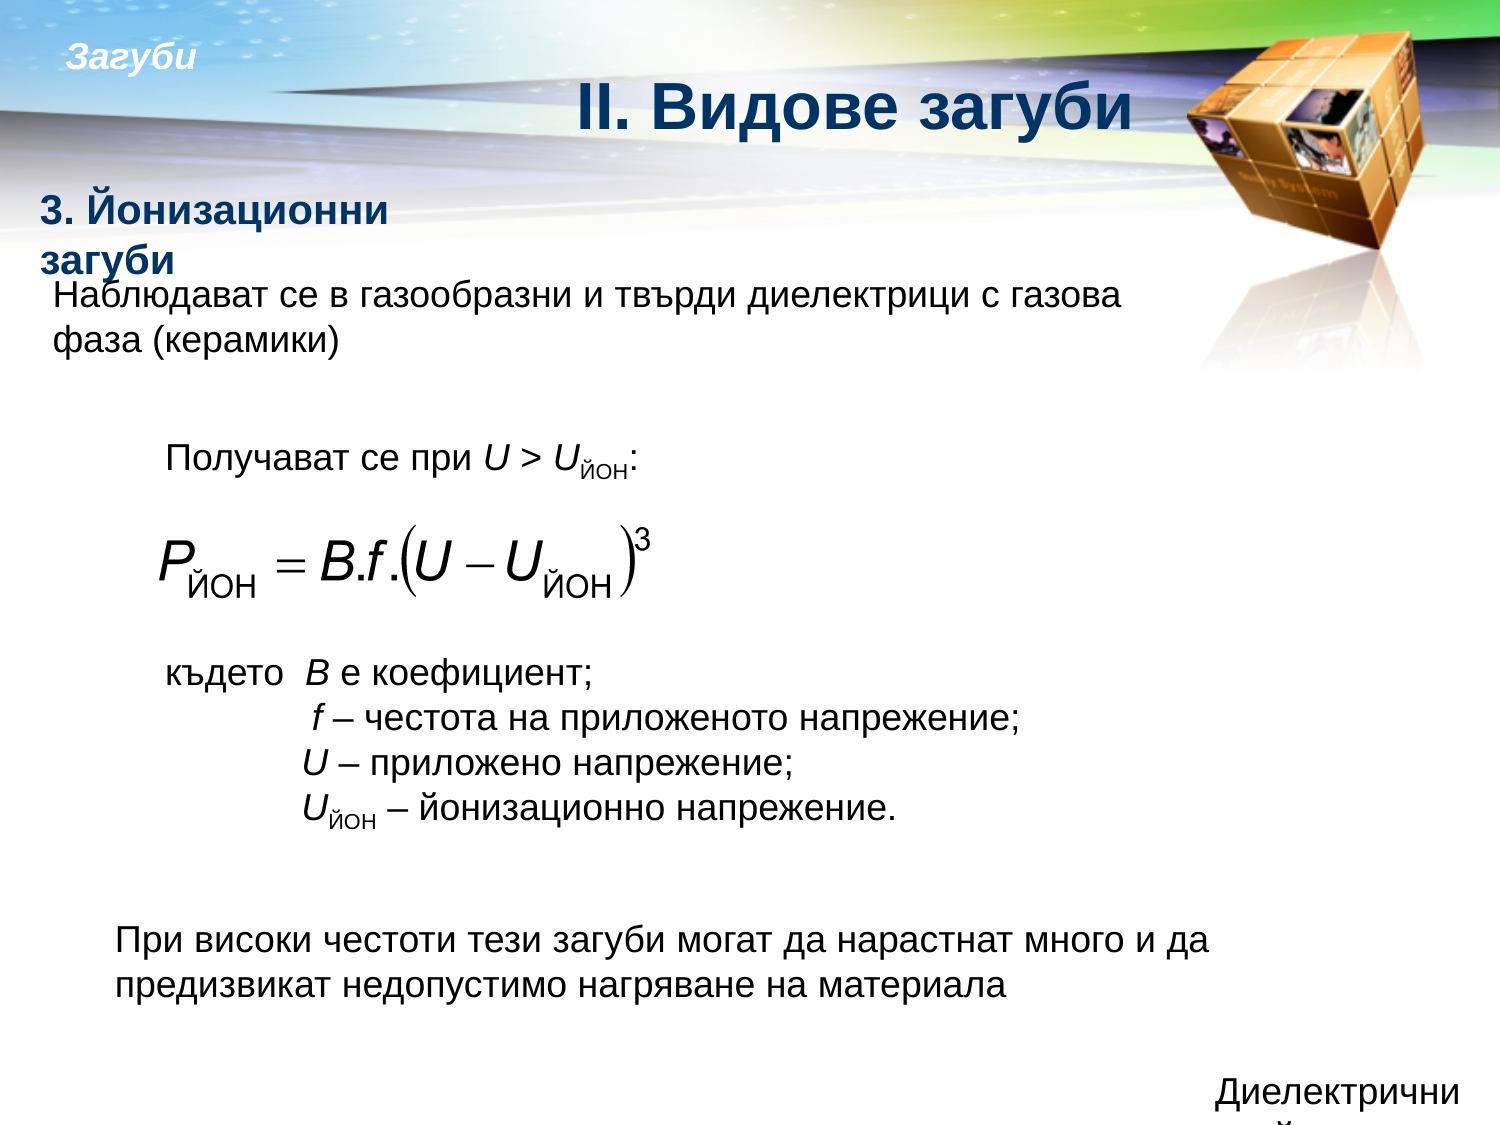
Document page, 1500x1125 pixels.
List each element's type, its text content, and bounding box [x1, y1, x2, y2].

text_box При високи честоти тези загуби могат да нарастнат много и да предизвикат недопустимо нагряване на материала [99, 907, 1403, 1013]
text_box 3. Йонизационни загуби [24, 174, 552, 240]
text_box Наблюдават се в газообразни и твърди диелектрици с газова фаза (керамики) [37, 262, 1213, 368]
title II. Видове загуби [99, 62, 1150, 143]
picture [0, 0, 1500, 375]
footer Диелектрични свойства [1200, 1059, 1488, 1113]
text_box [149, 424, 1039, 836]
